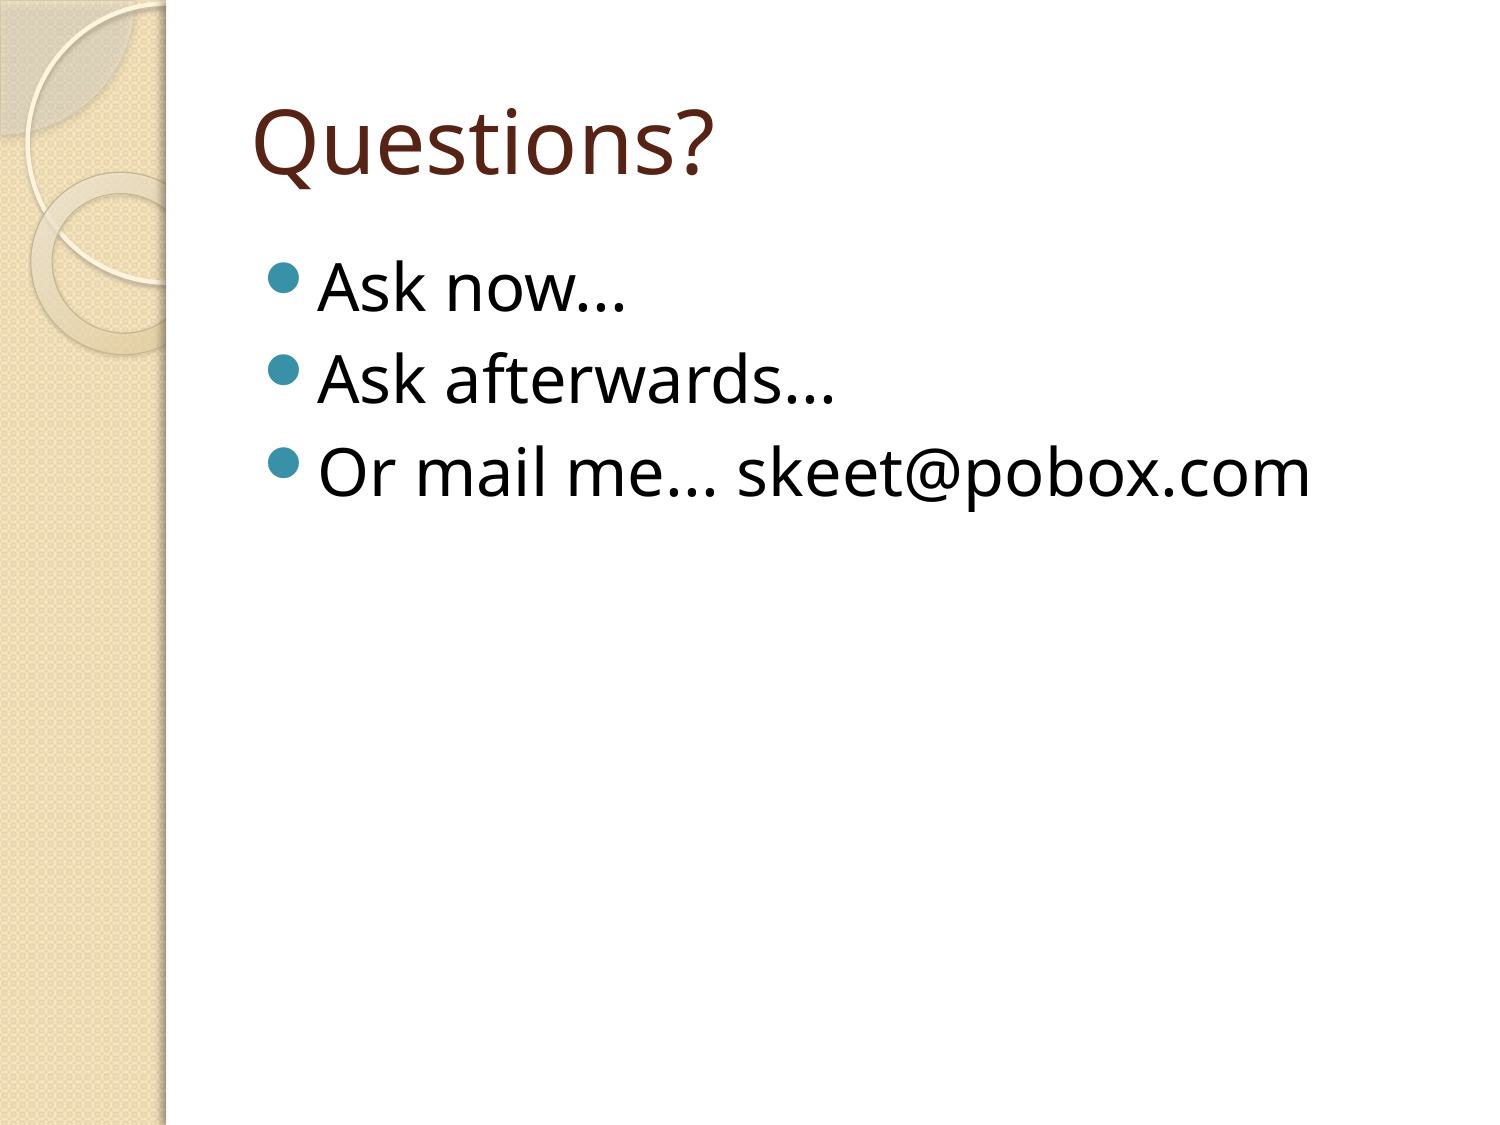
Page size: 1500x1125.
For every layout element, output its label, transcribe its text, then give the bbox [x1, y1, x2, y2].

list Ask now... Ask afterwards... Or mail me... skeet@pobox.com [235, 237, 1466, 1025]
title Questions? [235, 45, 1466, 233]
